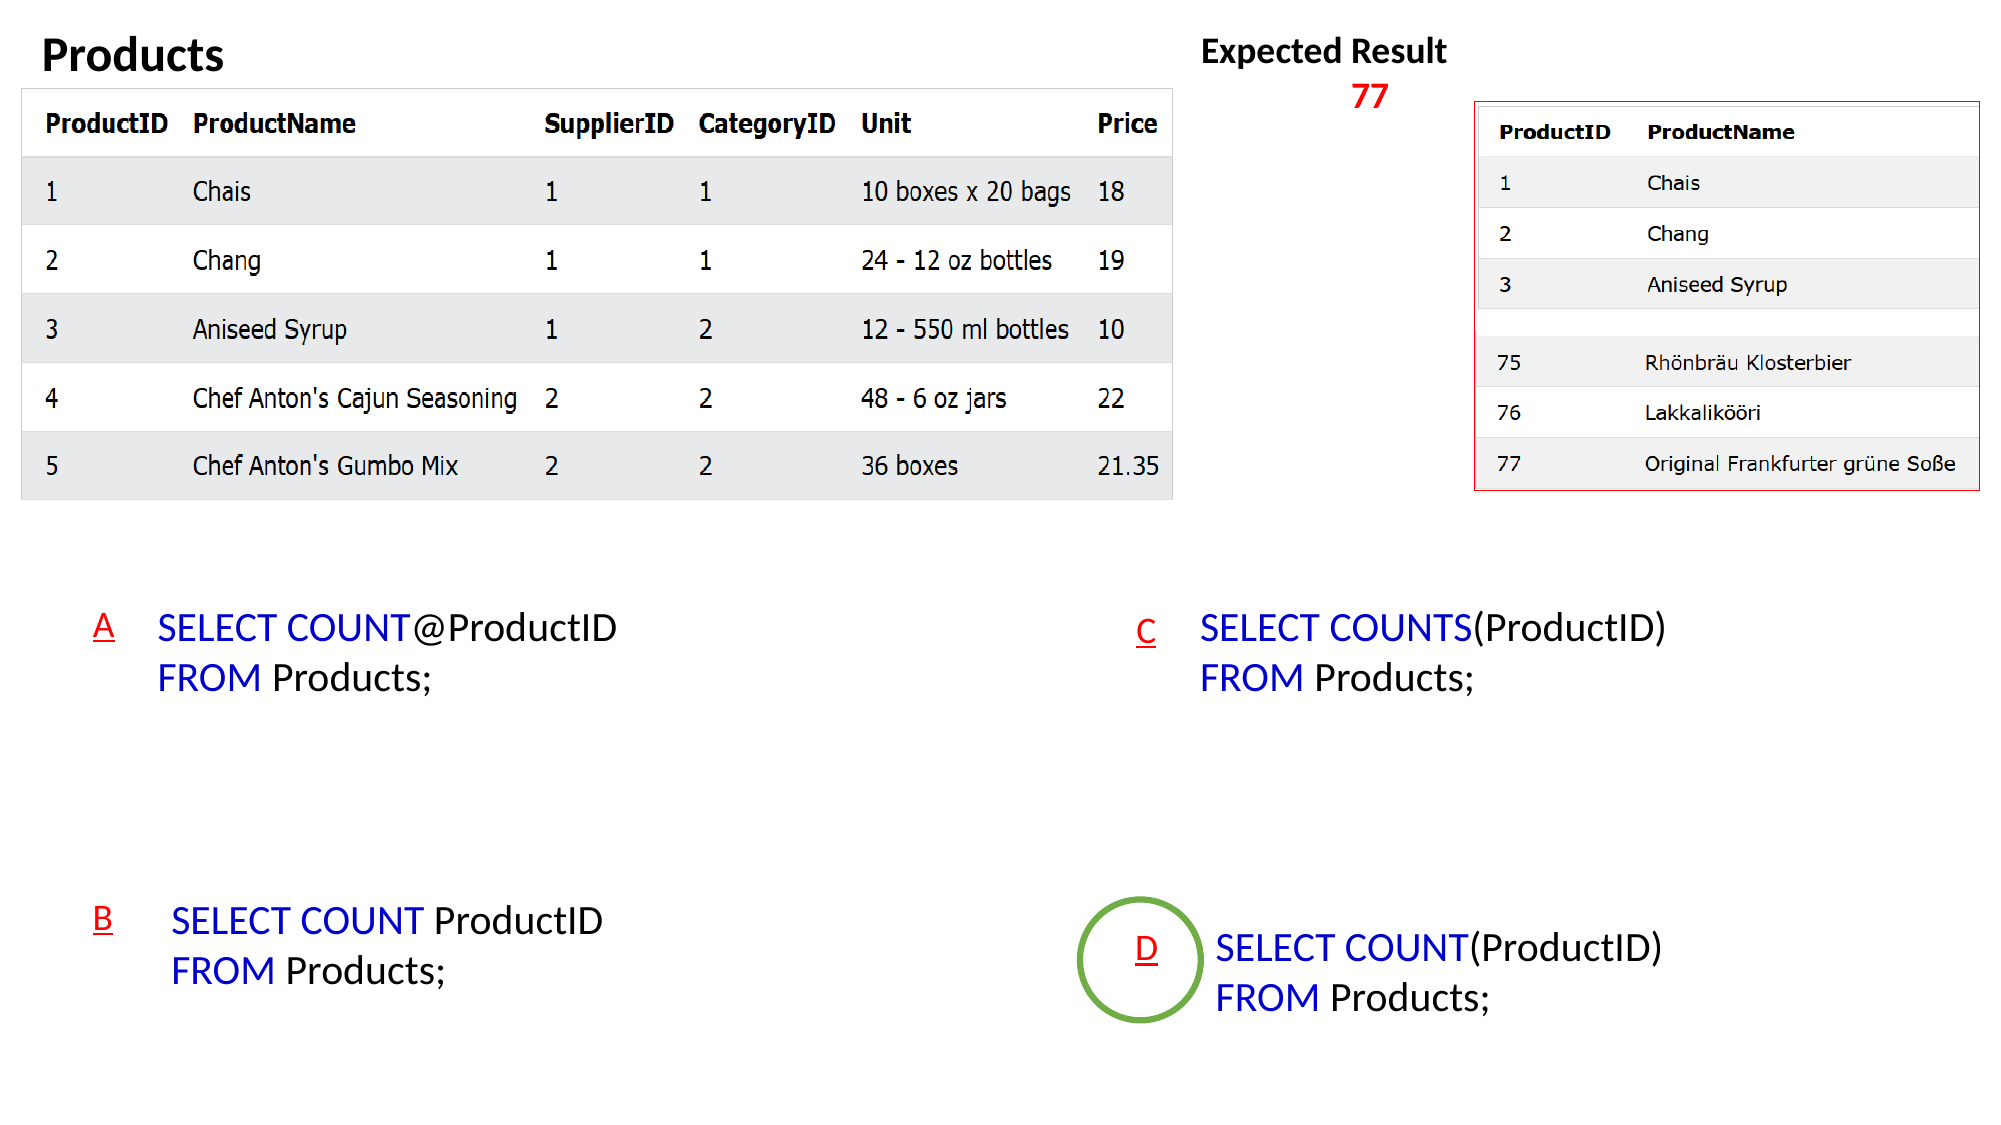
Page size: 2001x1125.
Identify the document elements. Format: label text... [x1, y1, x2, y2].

text_box SELECT COUNT ProductID FROM Products; [156, 885, 683, 1001]
text_box A [78, 592, 130, 653]
text_box C [1121, 598, 1172, 658]
text_box SELECT COUNTS(ProductID) FROM Products; [1185, 592, 1712, 708]
text_box [1078, 898, 1202, 1022]
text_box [11, 13, 1186, 511]
text_box Expected Result 77 [1186, 18, 1464, 124]
text_box SELECT COUNT@ProductID FROM Products; [142, 592, 670, 708]
picture [1474, 101, 1980, 491]
text_box SELECT COUNT(ProductID) FROM Products; [1200, 911, 1728, 1027]
text_box B [78, 885, 131, 946]
